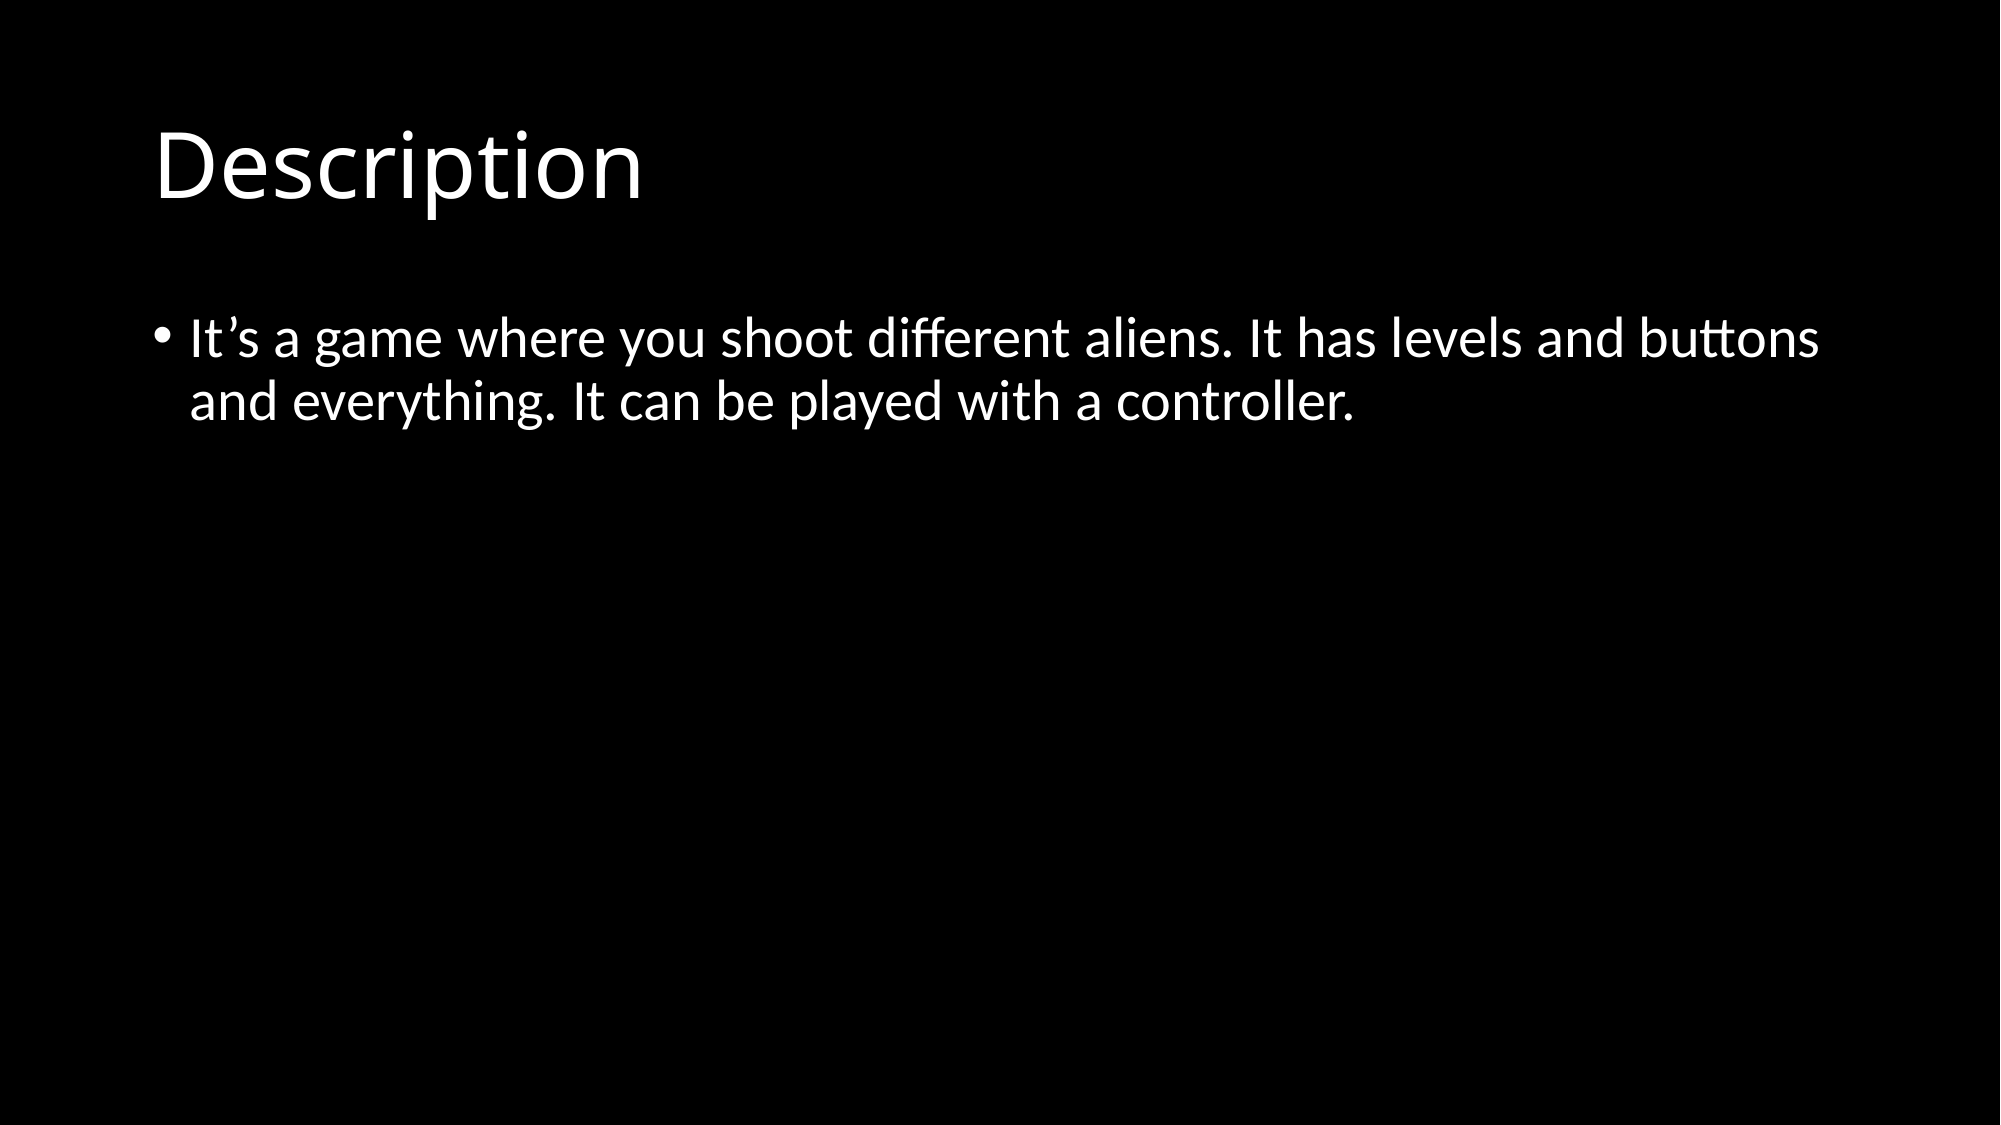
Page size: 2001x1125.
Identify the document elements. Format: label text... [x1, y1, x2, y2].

list It’s a game where you shoot different aliens. It has levels and buttons and everything. It can be played with a controller. [137, 299, 1863, 1014]
title Description [137, 59, 1863, 278]
